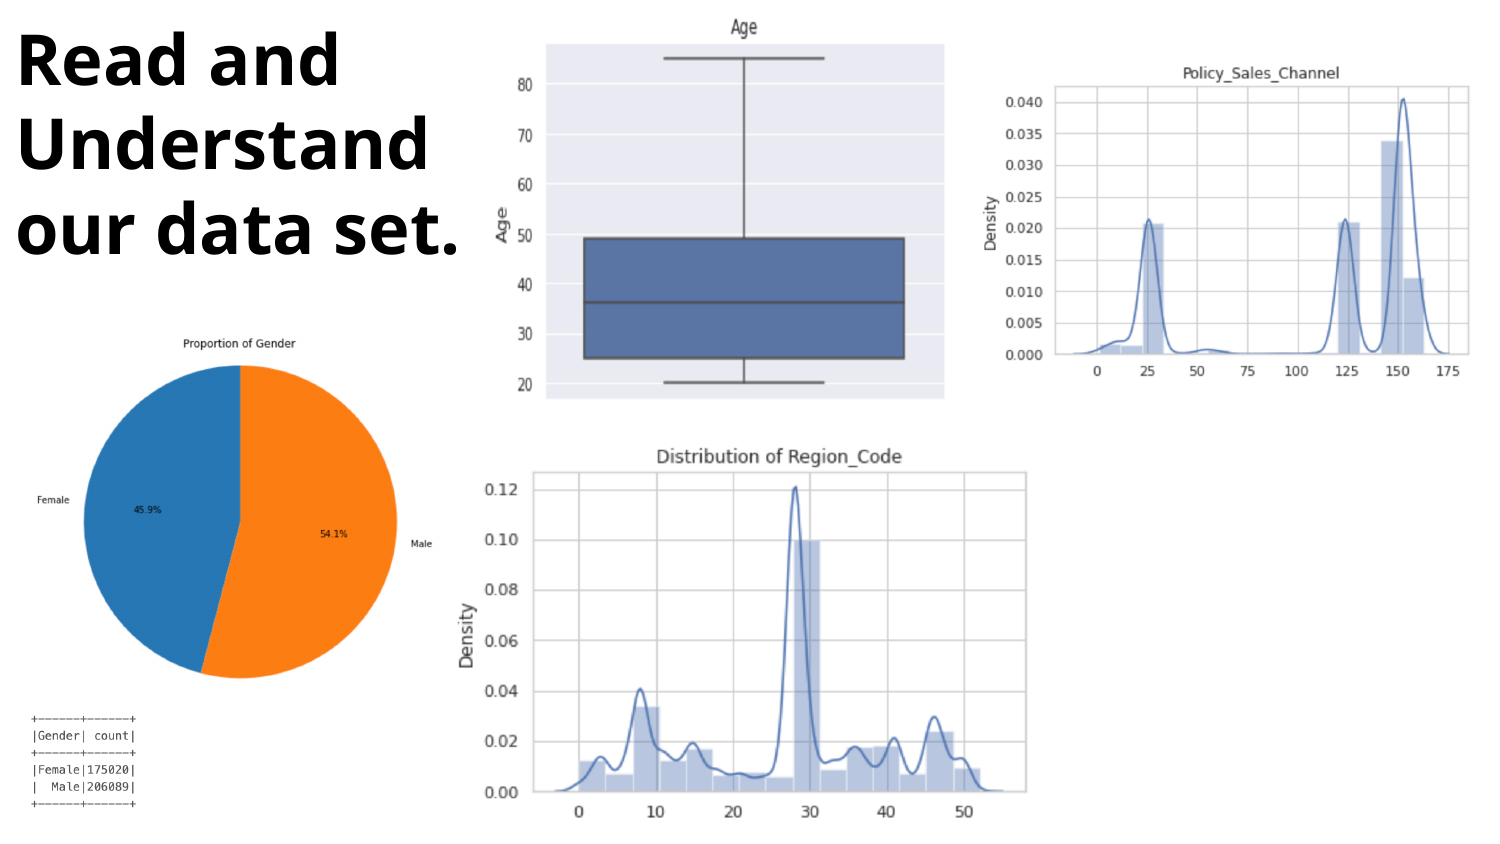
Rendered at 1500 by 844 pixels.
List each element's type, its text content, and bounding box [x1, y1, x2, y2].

picture [973, 57, 1476, 386]
picture [491, 0, 950, 416]
picture [450, 427, 1050, 834]
text_box Read and Understand our data set. [0, 0, 489, 284]
picture [27, 332, 442, 822]
